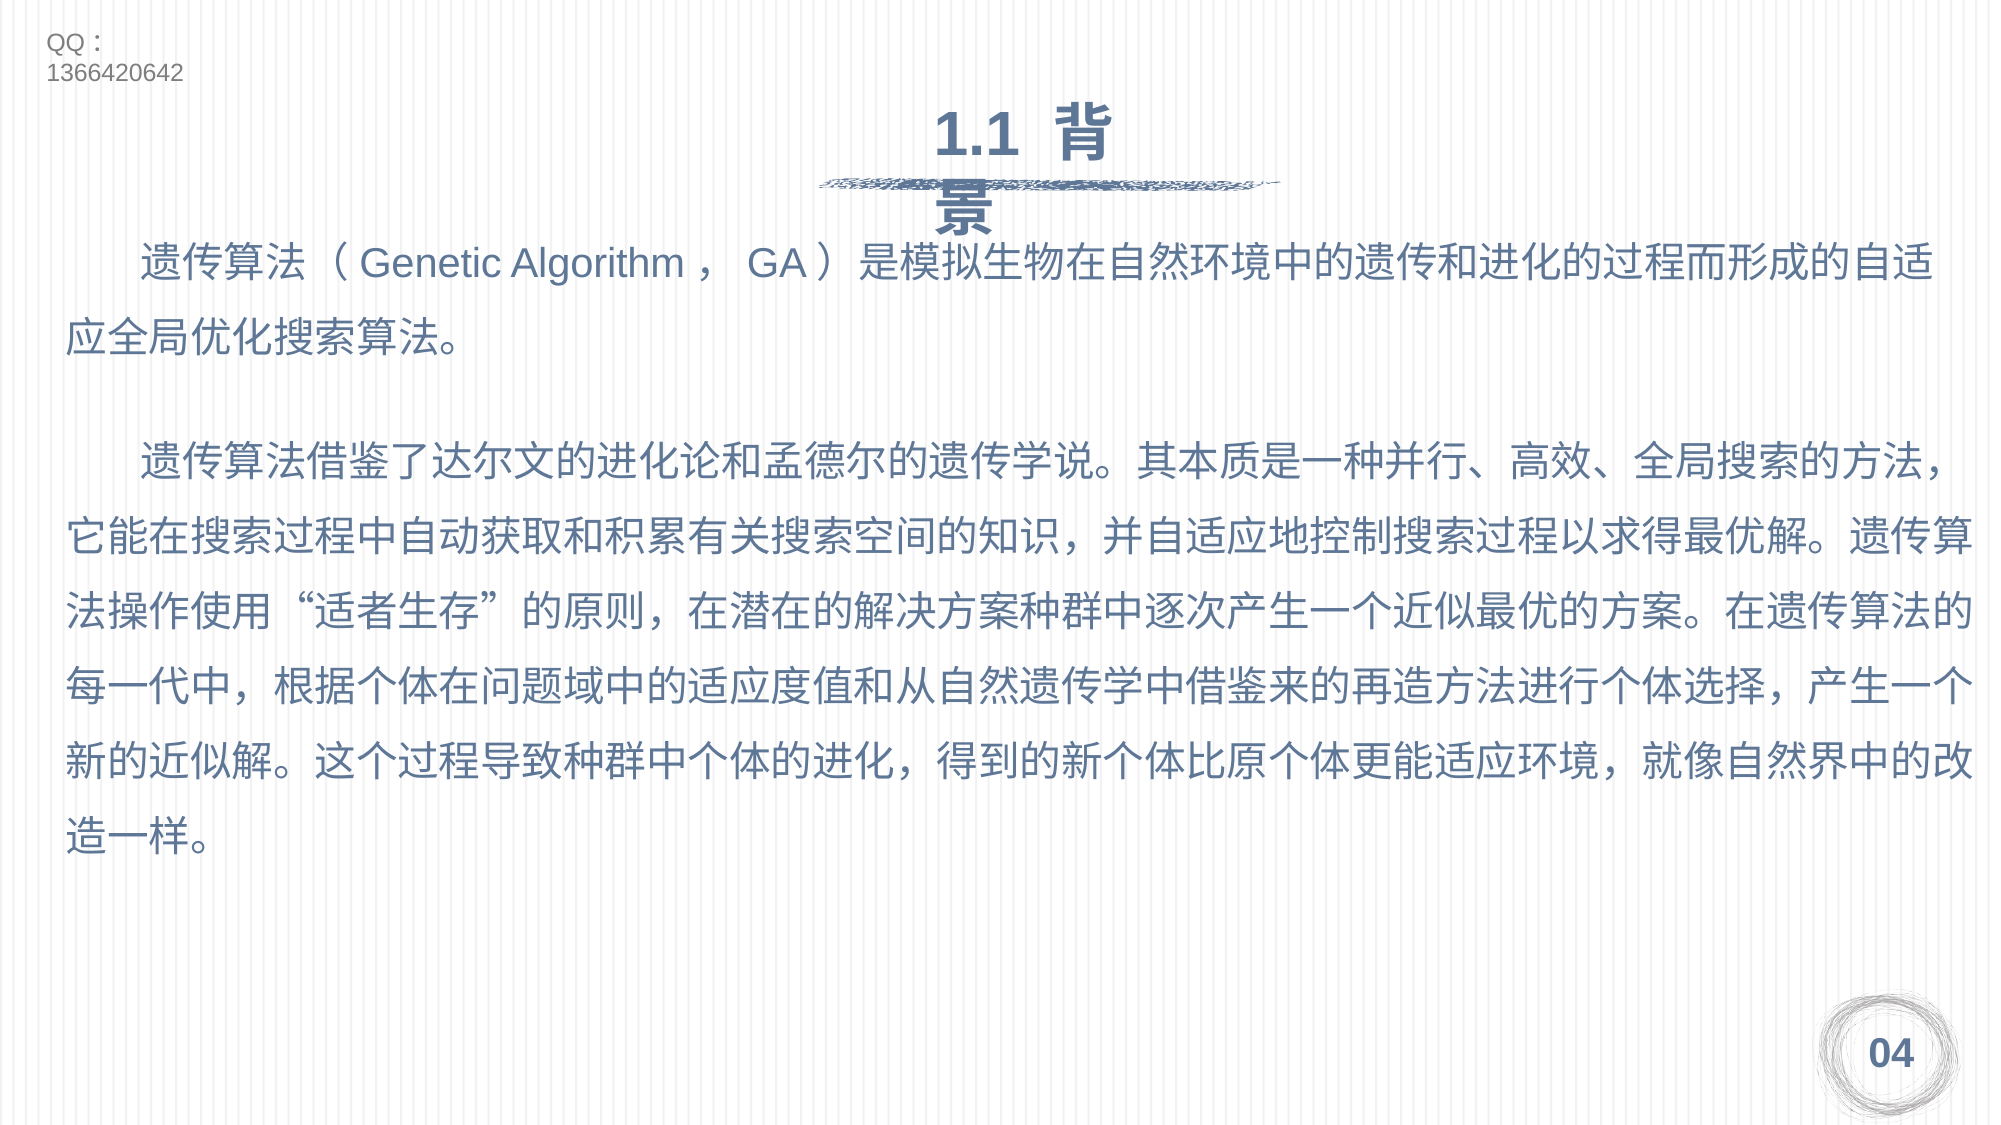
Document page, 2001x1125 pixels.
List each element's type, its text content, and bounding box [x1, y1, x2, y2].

text_box QQ：1366420642 [44, 24, 252, 87]
title 1.1 背景 [931, 199, 1165, 281]
text_box 遗传算法（Genetic Algorithm，GA）是模拟生物在自然环境中的遗传和进化的过程而形成的自适应全局优化搜索算法。 遗传算法借鉴了达尔文的进化论和孟德尔的遗传学说。其本质是一种并行、高效、全局搜索的方法，它能在搜索过程中自动获取和积累有关搜索空间的知识，并自适应地控制搜索过程以求得最优解。遗传算法操作使用“适者生存”的原则，在潜在的解决方案种群中逐次产生一个近似最优的方案。在遗传算法的每一代中，根据个体在问题域中的适应度值和从自然遗传学中借鉴来的再造方法进行个体选择，产生一个新的近似解。这个过程导致种群中个体的进化，得到的新个体比原个体更能适应环境，就像自然界中的改造一样。 [63, 209, 1977, 860]
title 1.1 背景 [931, 90, 1165, 176]
picture [0, 0, 2000, 1125]
